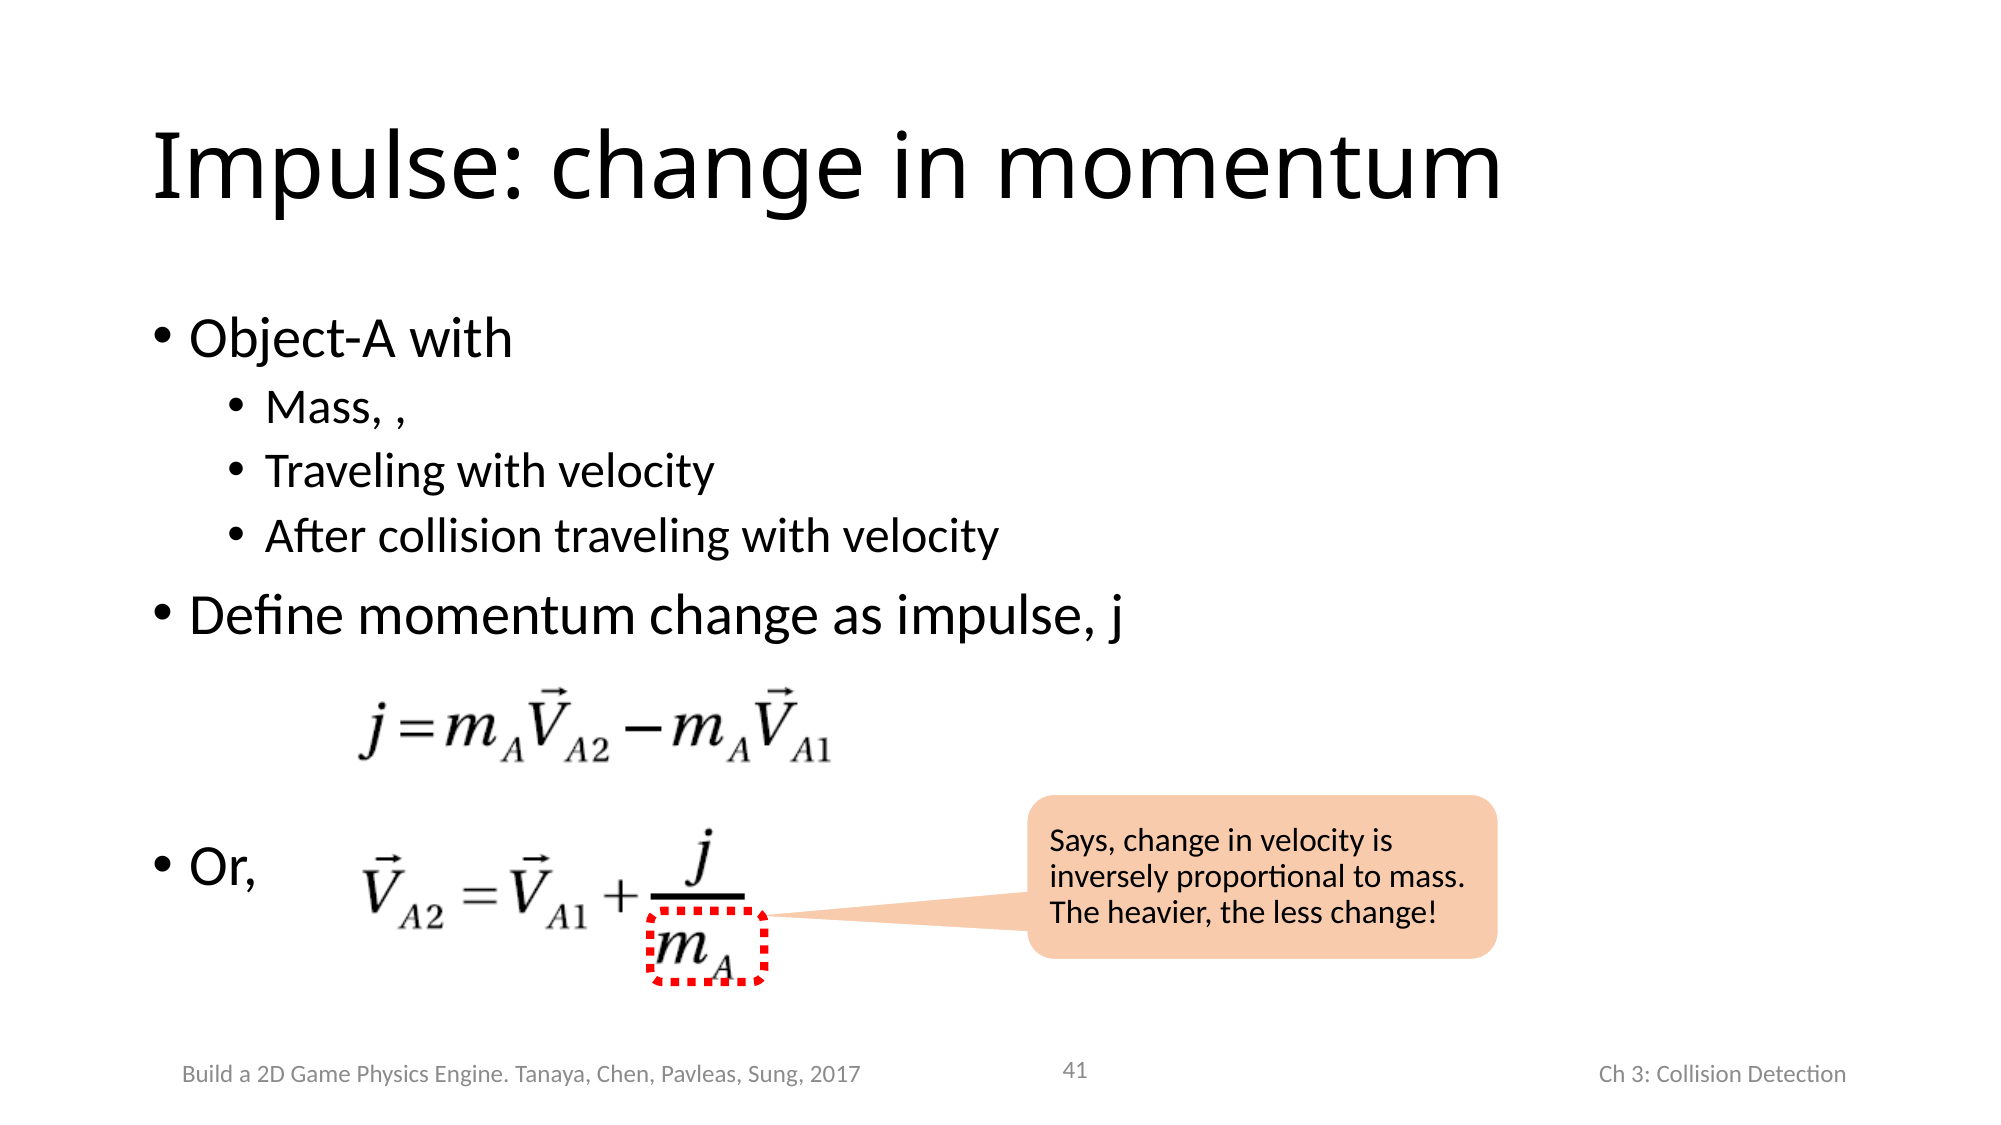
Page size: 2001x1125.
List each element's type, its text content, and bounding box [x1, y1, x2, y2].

title Impulse: change in momentum [137, 59, 1863, 278]
picture [324, 656, 868, 994]
text_box Says, change in velocity is inversely proportional to mass. The heavier, the less change! [778, 792, 1500, 961]
